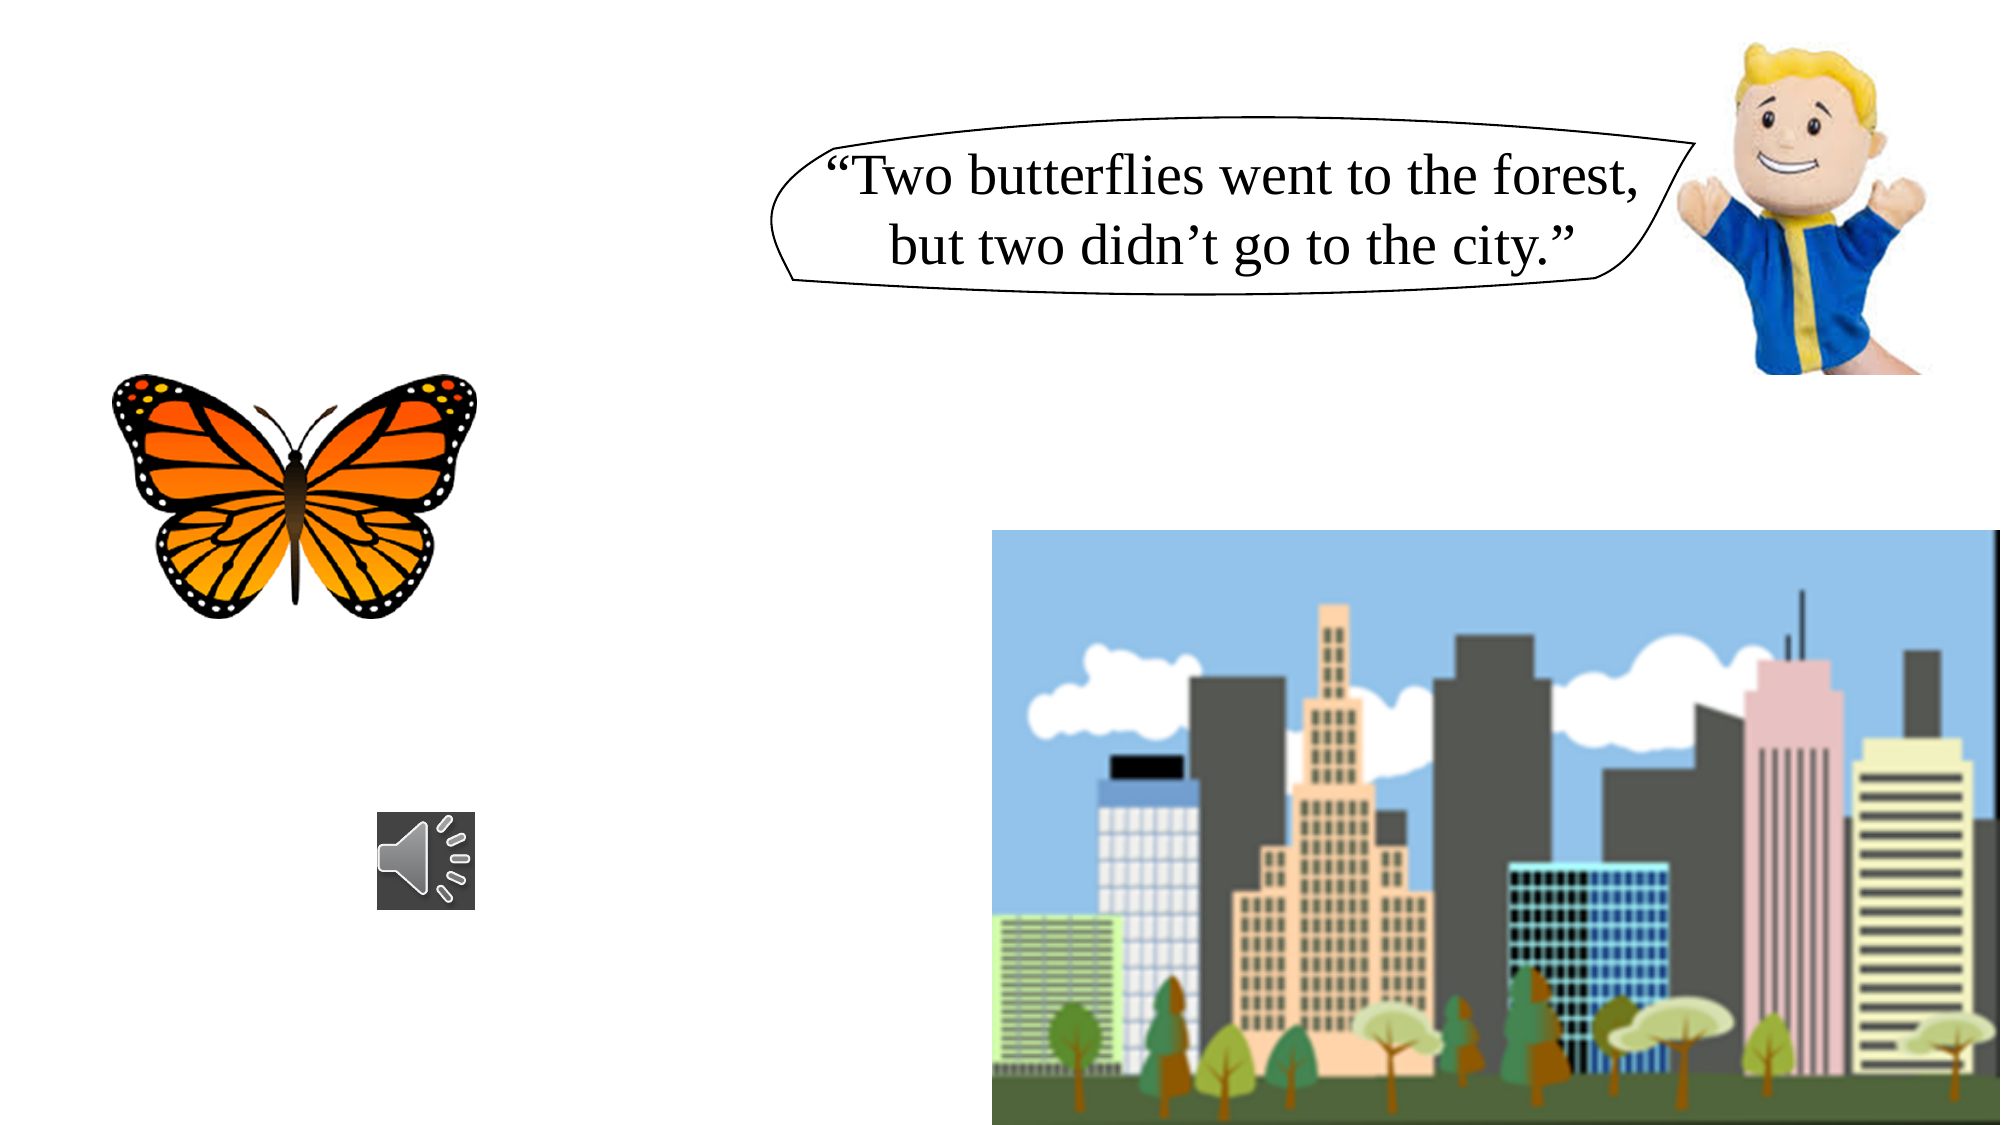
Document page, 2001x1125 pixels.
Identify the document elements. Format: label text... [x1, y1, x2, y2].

picture [1670, 37, 1949, 375]
picture [376, 811, 477, 912]
picture [992, 530, 2000, 1125]
picture [112, 374, 477, 619]
text_box “Two butterflies went to the forest, but two didn’t go to the city.” [770, 116, 1670, 296]
